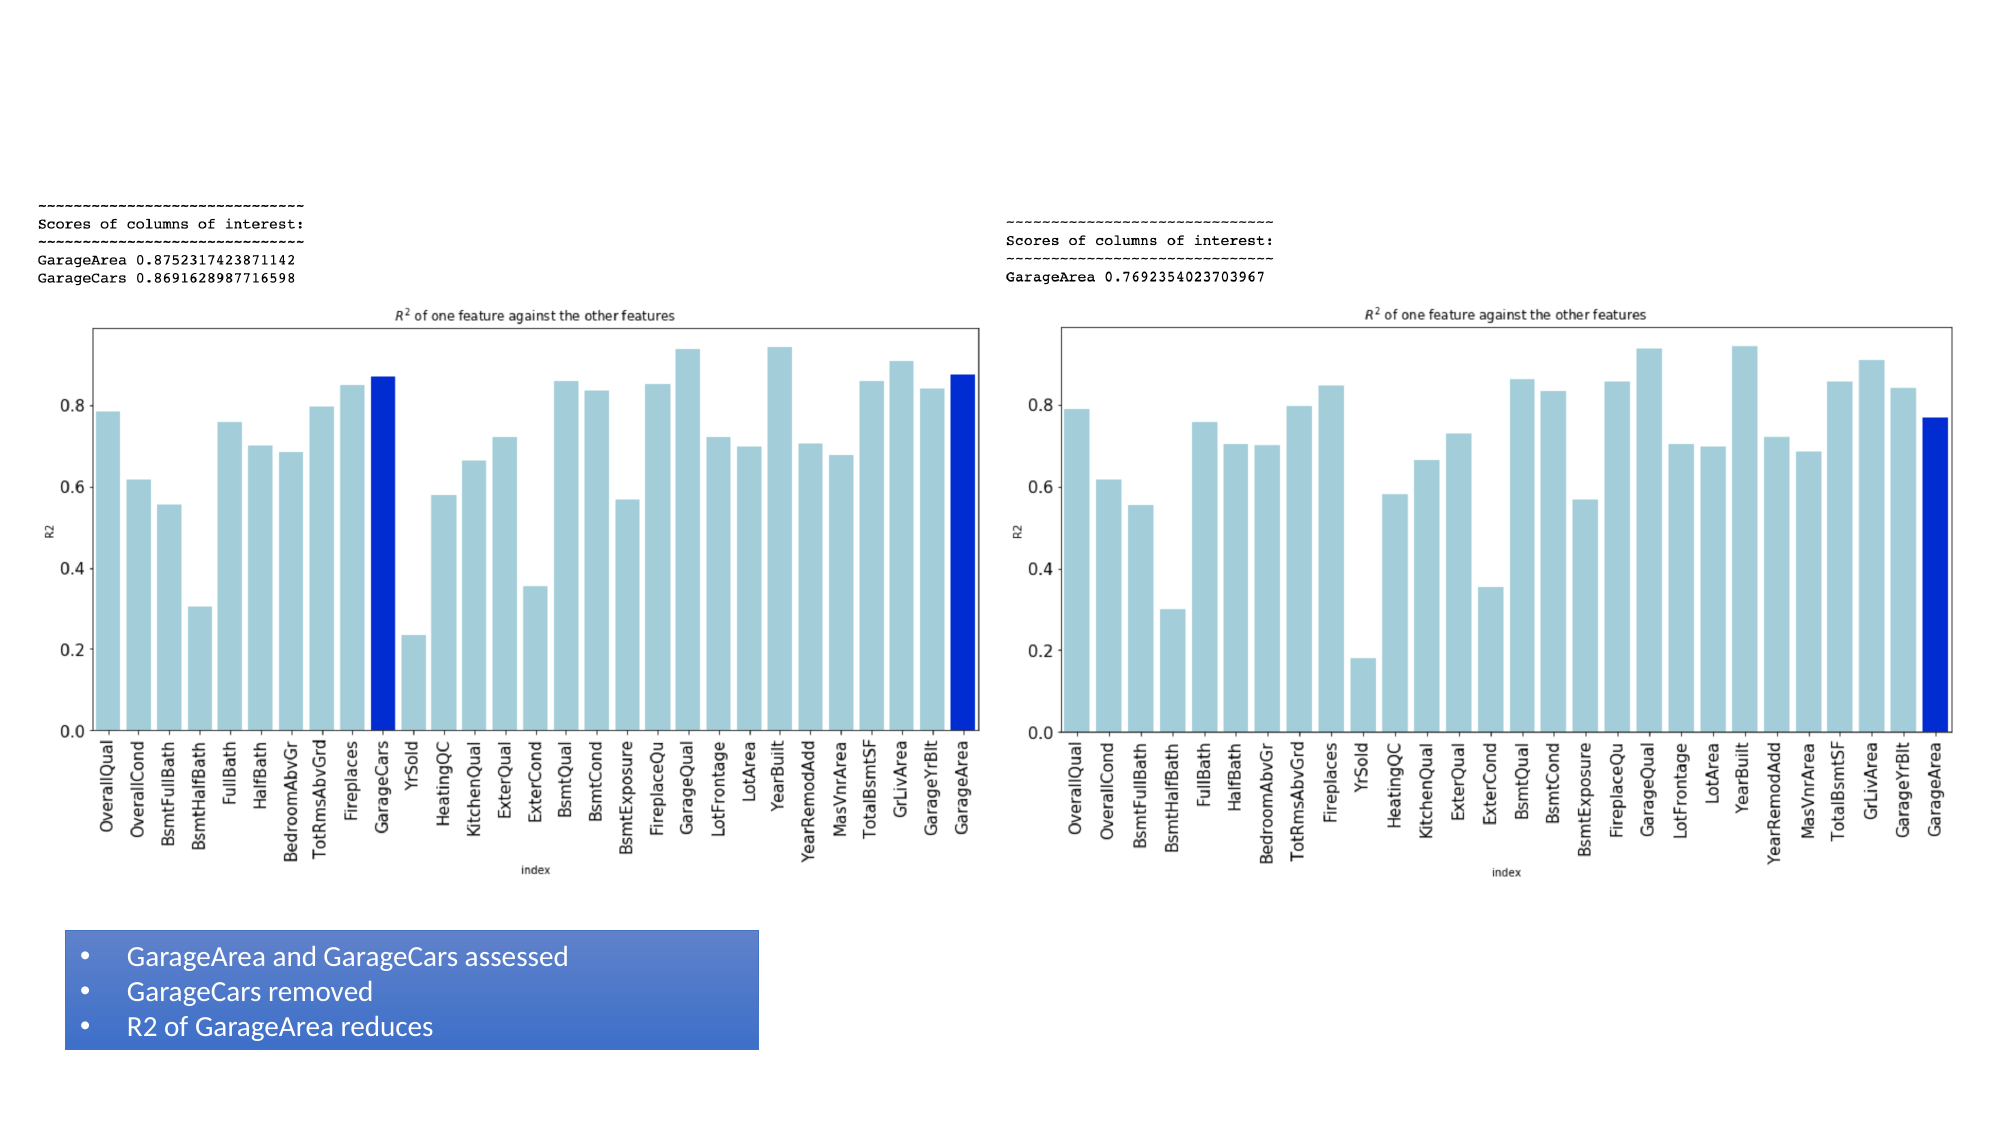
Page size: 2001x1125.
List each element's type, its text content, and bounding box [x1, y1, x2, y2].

text_box GarageArea and GarageCars assessed GarageCars removed R2 of GarageArea reduces [65, 930, 759, 1050]
picture [31, 205, 1967, 889]
